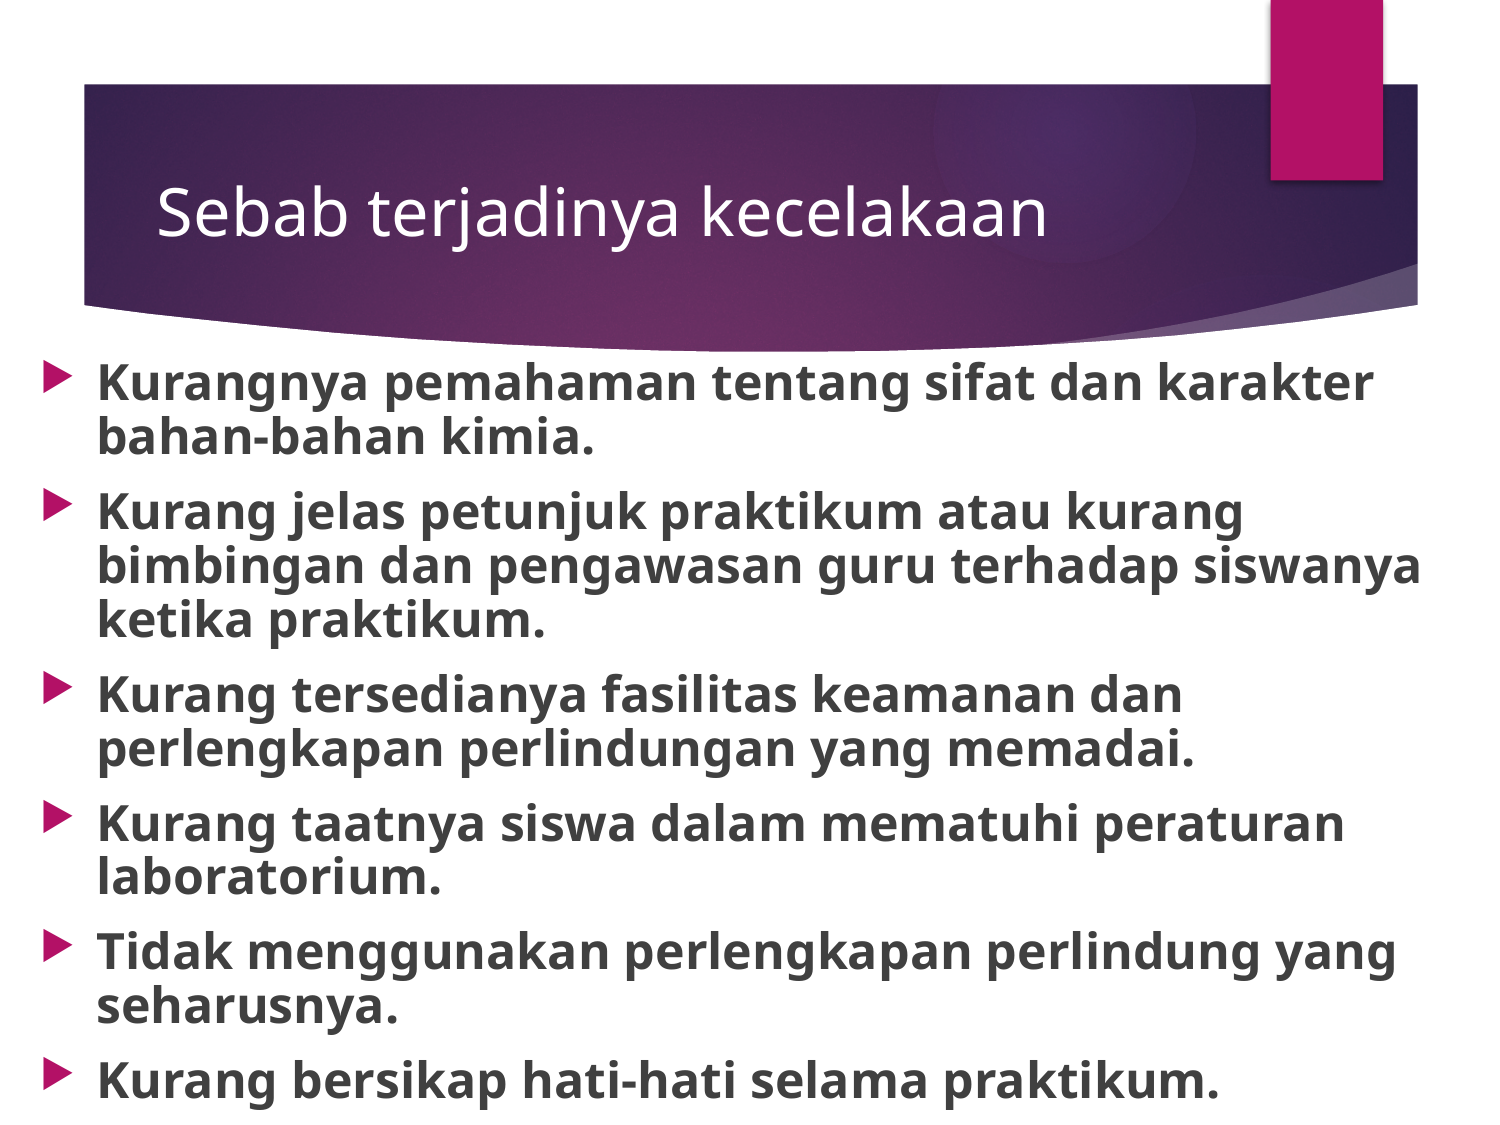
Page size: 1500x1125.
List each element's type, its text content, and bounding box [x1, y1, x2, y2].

title Sebab terjadinya kecelakaan [141, 152, 1183, 269]
list Kurangnya pemahaman tentang sifat dan karakter bahan-bahan kimia. Kurang jelas petunjuk praktikum atau kurang bimbingan dan pengawasan guru terhadap siswanya ketika praktikum. Kurang tersedianya fasilitas keamanan dan perlengkapan perlindungan yang memadai. Kurang taatnya siswa dalam mematuhi peraturan laboratorium. Tidak menggunakan perlengkapan perlindung yang seharusnya. Kurang bersikap hati-hati selama praktikum. [24, 350, 1500, 1125]
